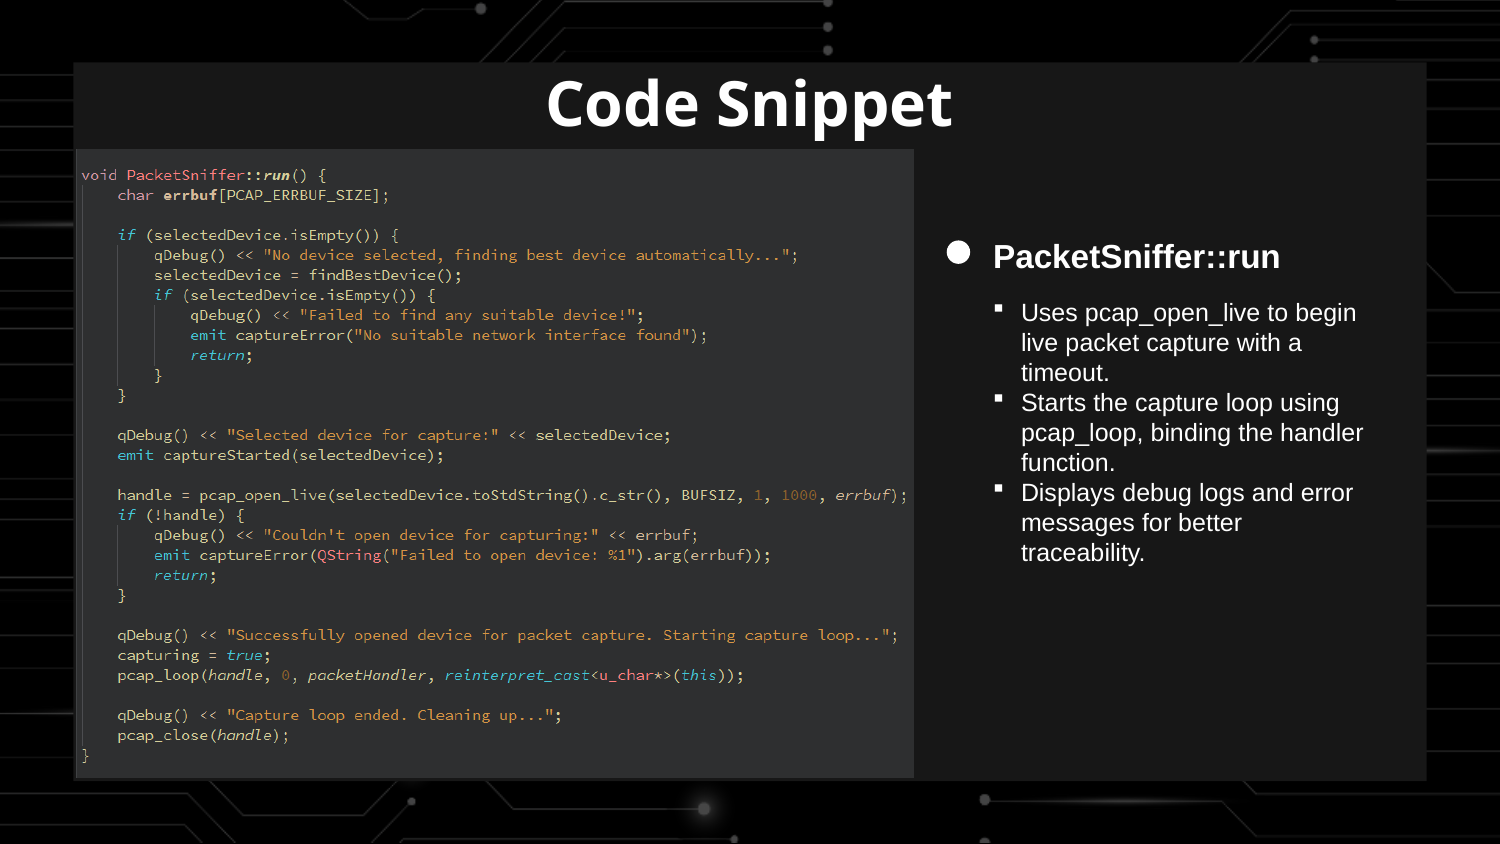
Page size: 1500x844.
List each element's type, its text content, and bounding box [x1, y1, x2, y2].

title Code Snippet [118, 48, 1382, 132]
text_box [946, 240, 971, 264]
picture [0, 0, 1500, 843]
text_box Uses pcap_open_live to begin live packet capture with a timeout. Starts the capture loop using pcap_loop, binding the handler function. Displays debug logs and error messages for better traceability. [978, 281, 1382, 706]
text_box PacketSniffer::run [978, 222, 1360, 291]
